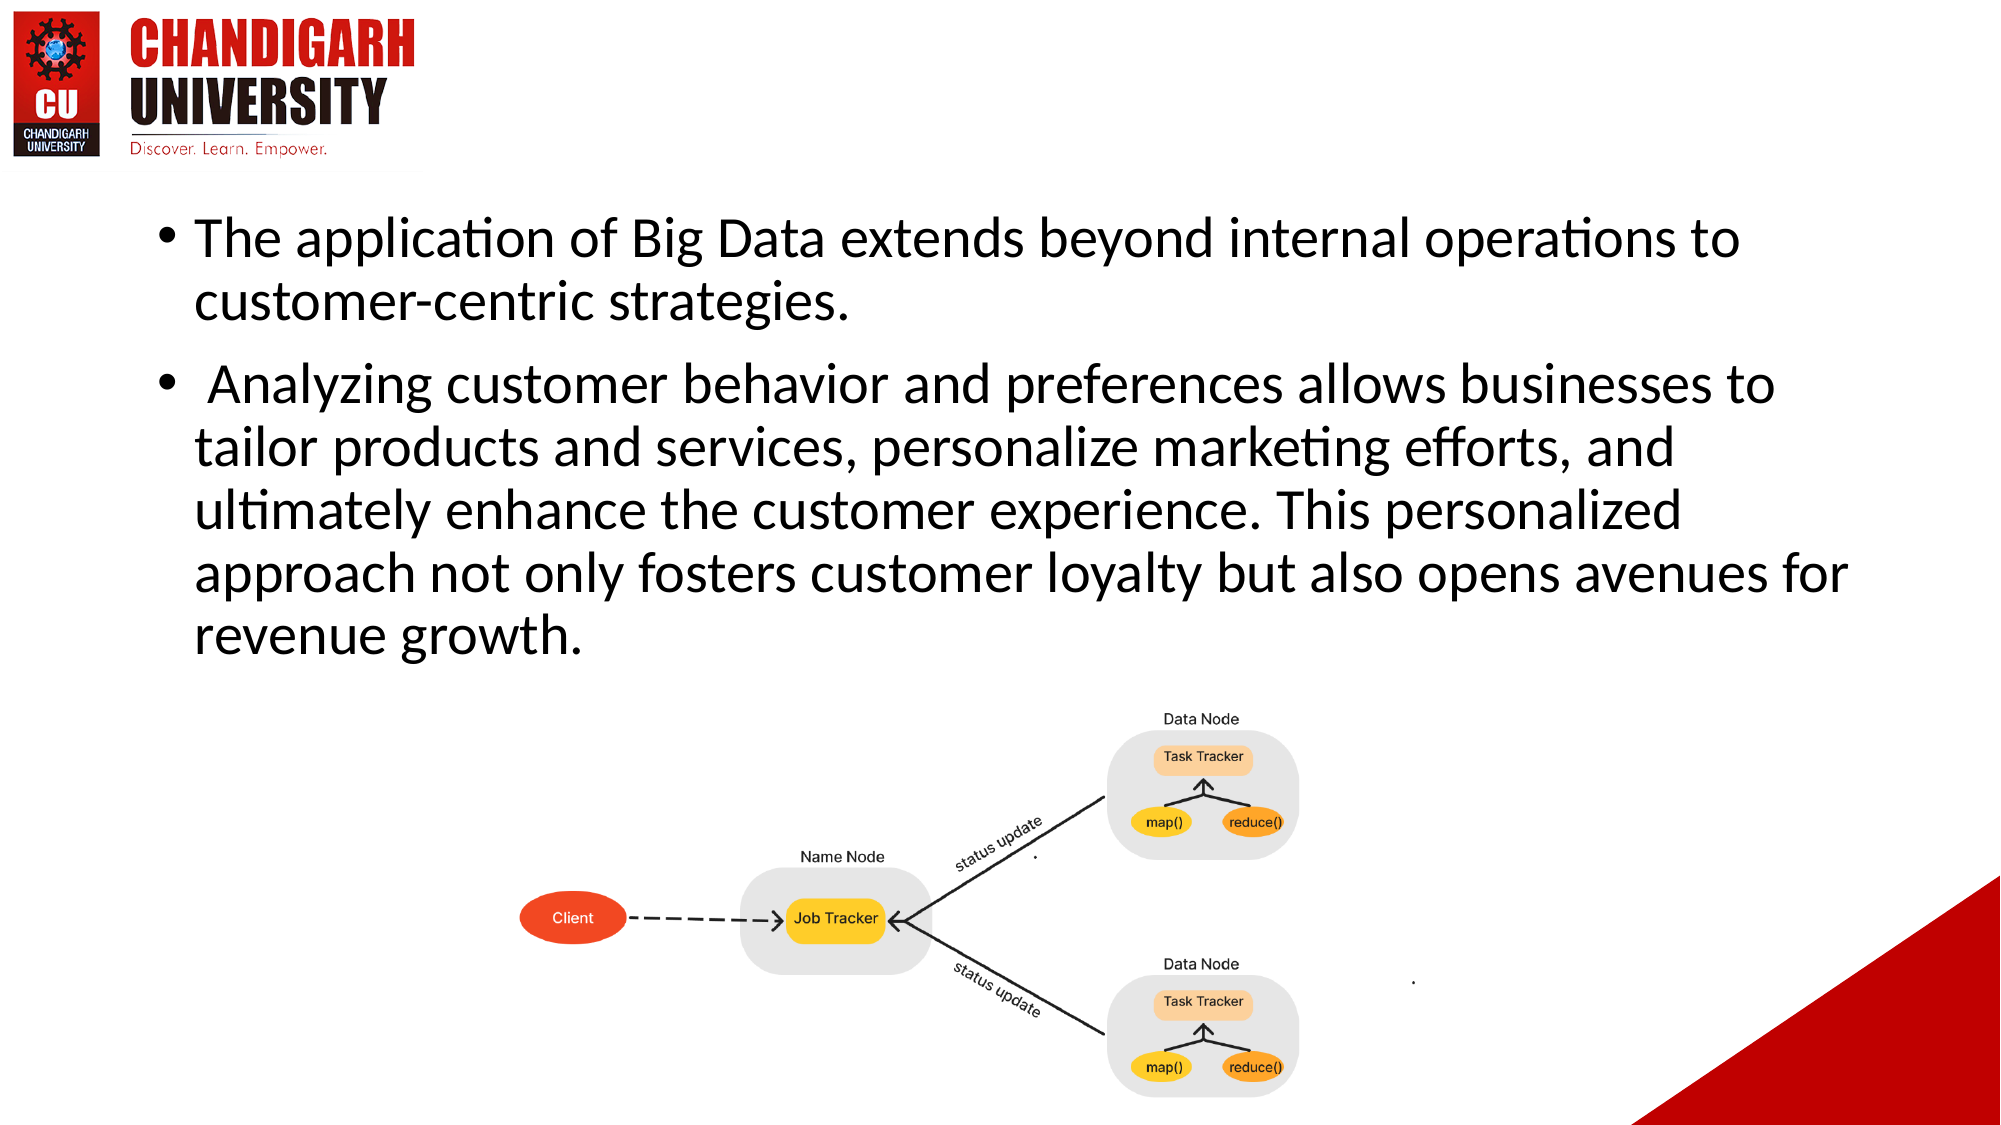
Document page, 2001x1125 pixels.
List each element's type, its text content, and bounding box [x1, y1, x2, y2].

picture [1, 3, 423, 172]
list The application of Big Data extends beyond internal operations to customer-centric strategies. Analyzing customer behavior and preferences allows businesses to tailor products and services, personalize marketing efforts, and ultimately enhance the customer experience. This personalized approach not only fosters customer loyalty but also opens avenues for revenue growth. [142, 199, 1867, 914]
text_box [1629, 874, 2000, 1125]
picture [397, 680, 1537, 1121]
